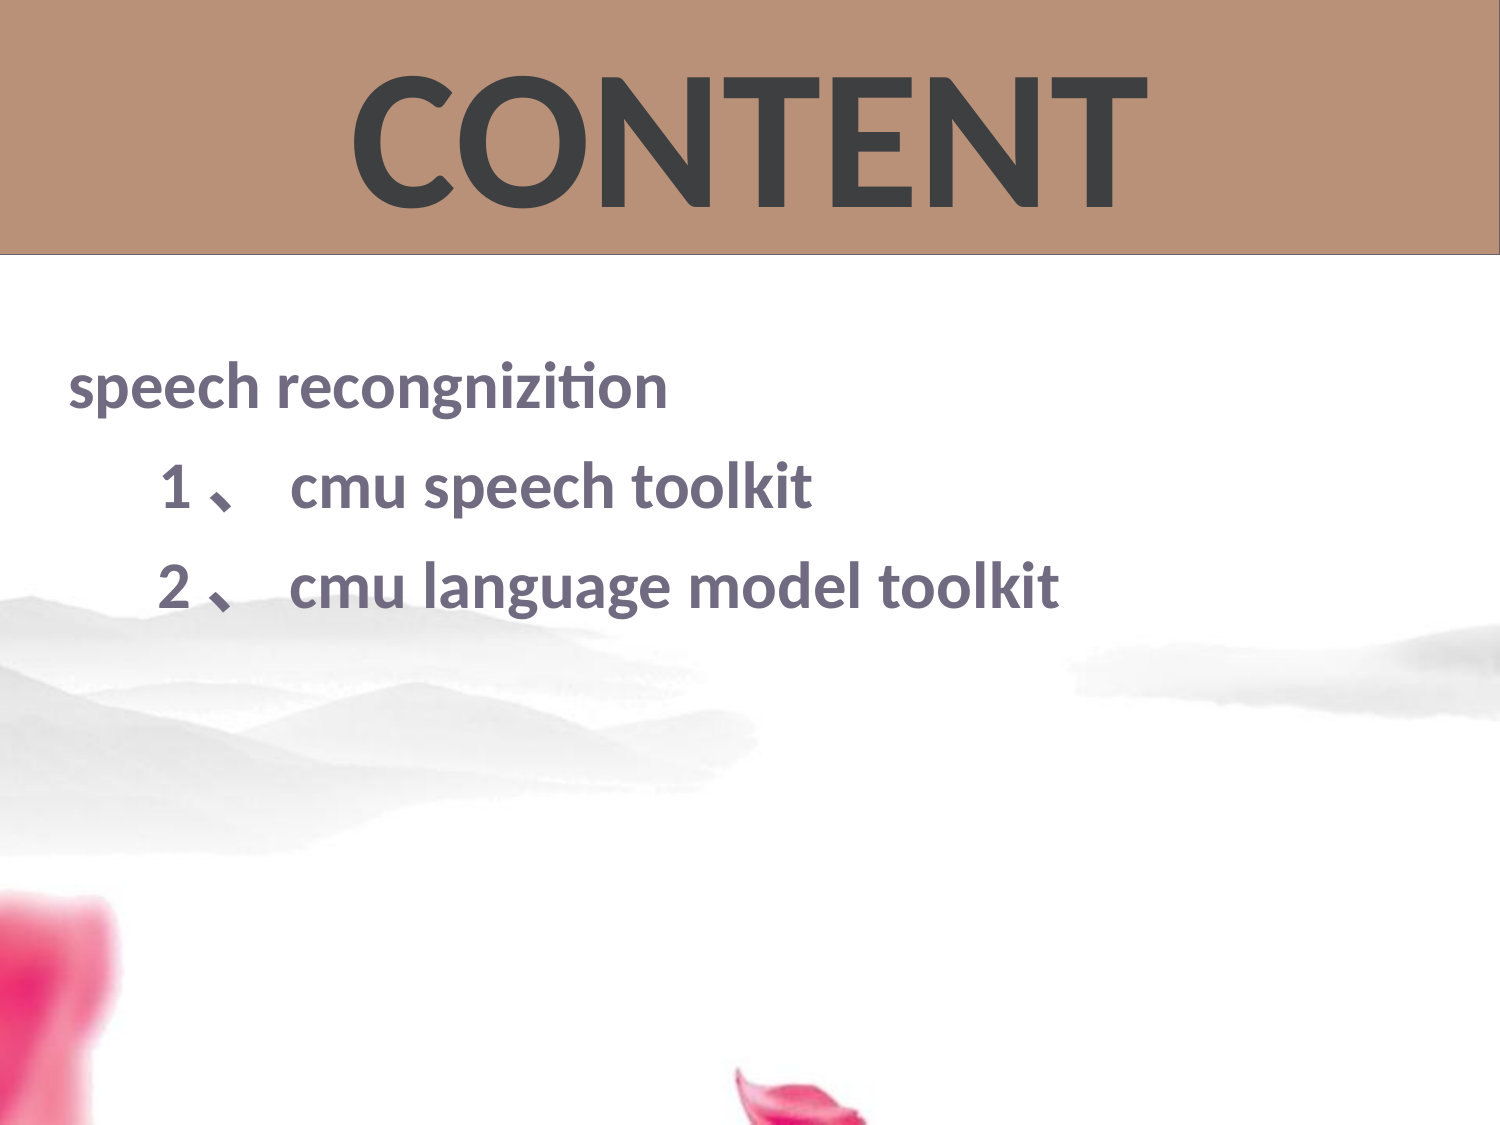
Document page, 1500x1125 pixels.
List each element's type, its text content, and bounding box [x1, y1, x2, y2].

list speech recongnizition 1、cmu speech toolkit 2、cmu language model toolkit [53, 255, 1433, 1075]
text_box CONTENT [0, 0, 1500, 255]
picture [0, 255, 1500, 1125]
